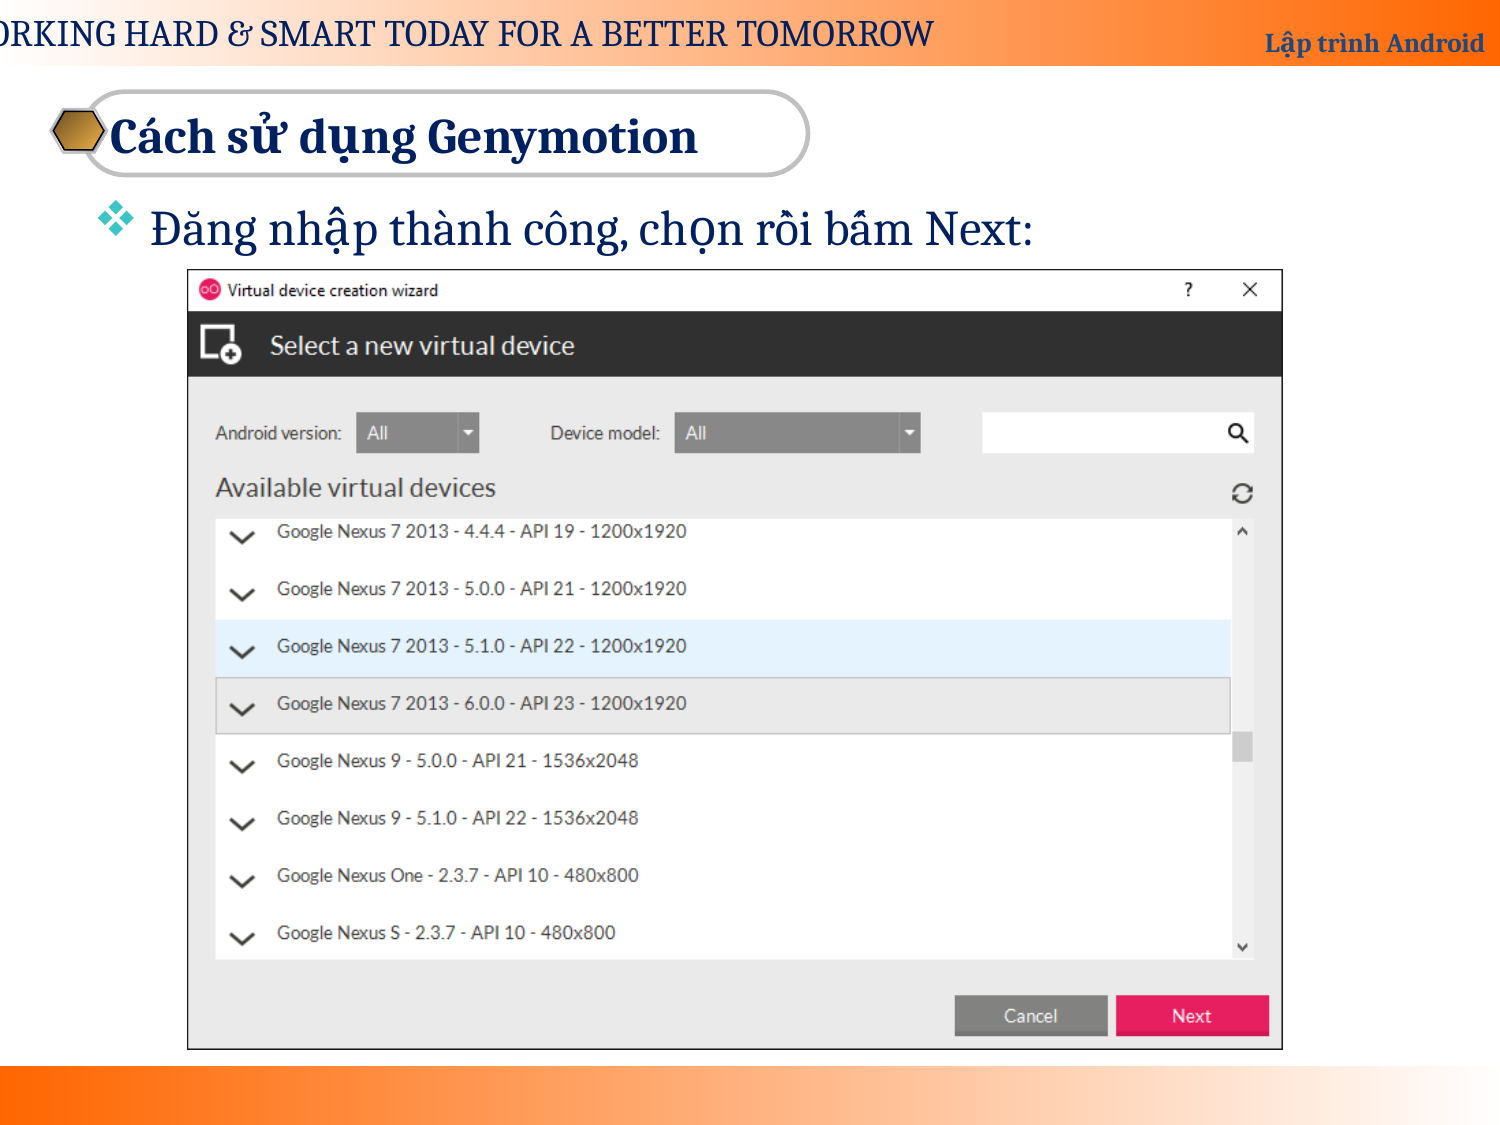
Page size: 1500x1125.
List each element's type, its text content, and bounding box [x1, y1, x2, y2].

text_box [49, 91, 809, 176]
text_box Đăng nhập thành công, chọn rồi bấm Next: [78, 187, 1500, 278]
picture [187, 268, 1283, 1051]
